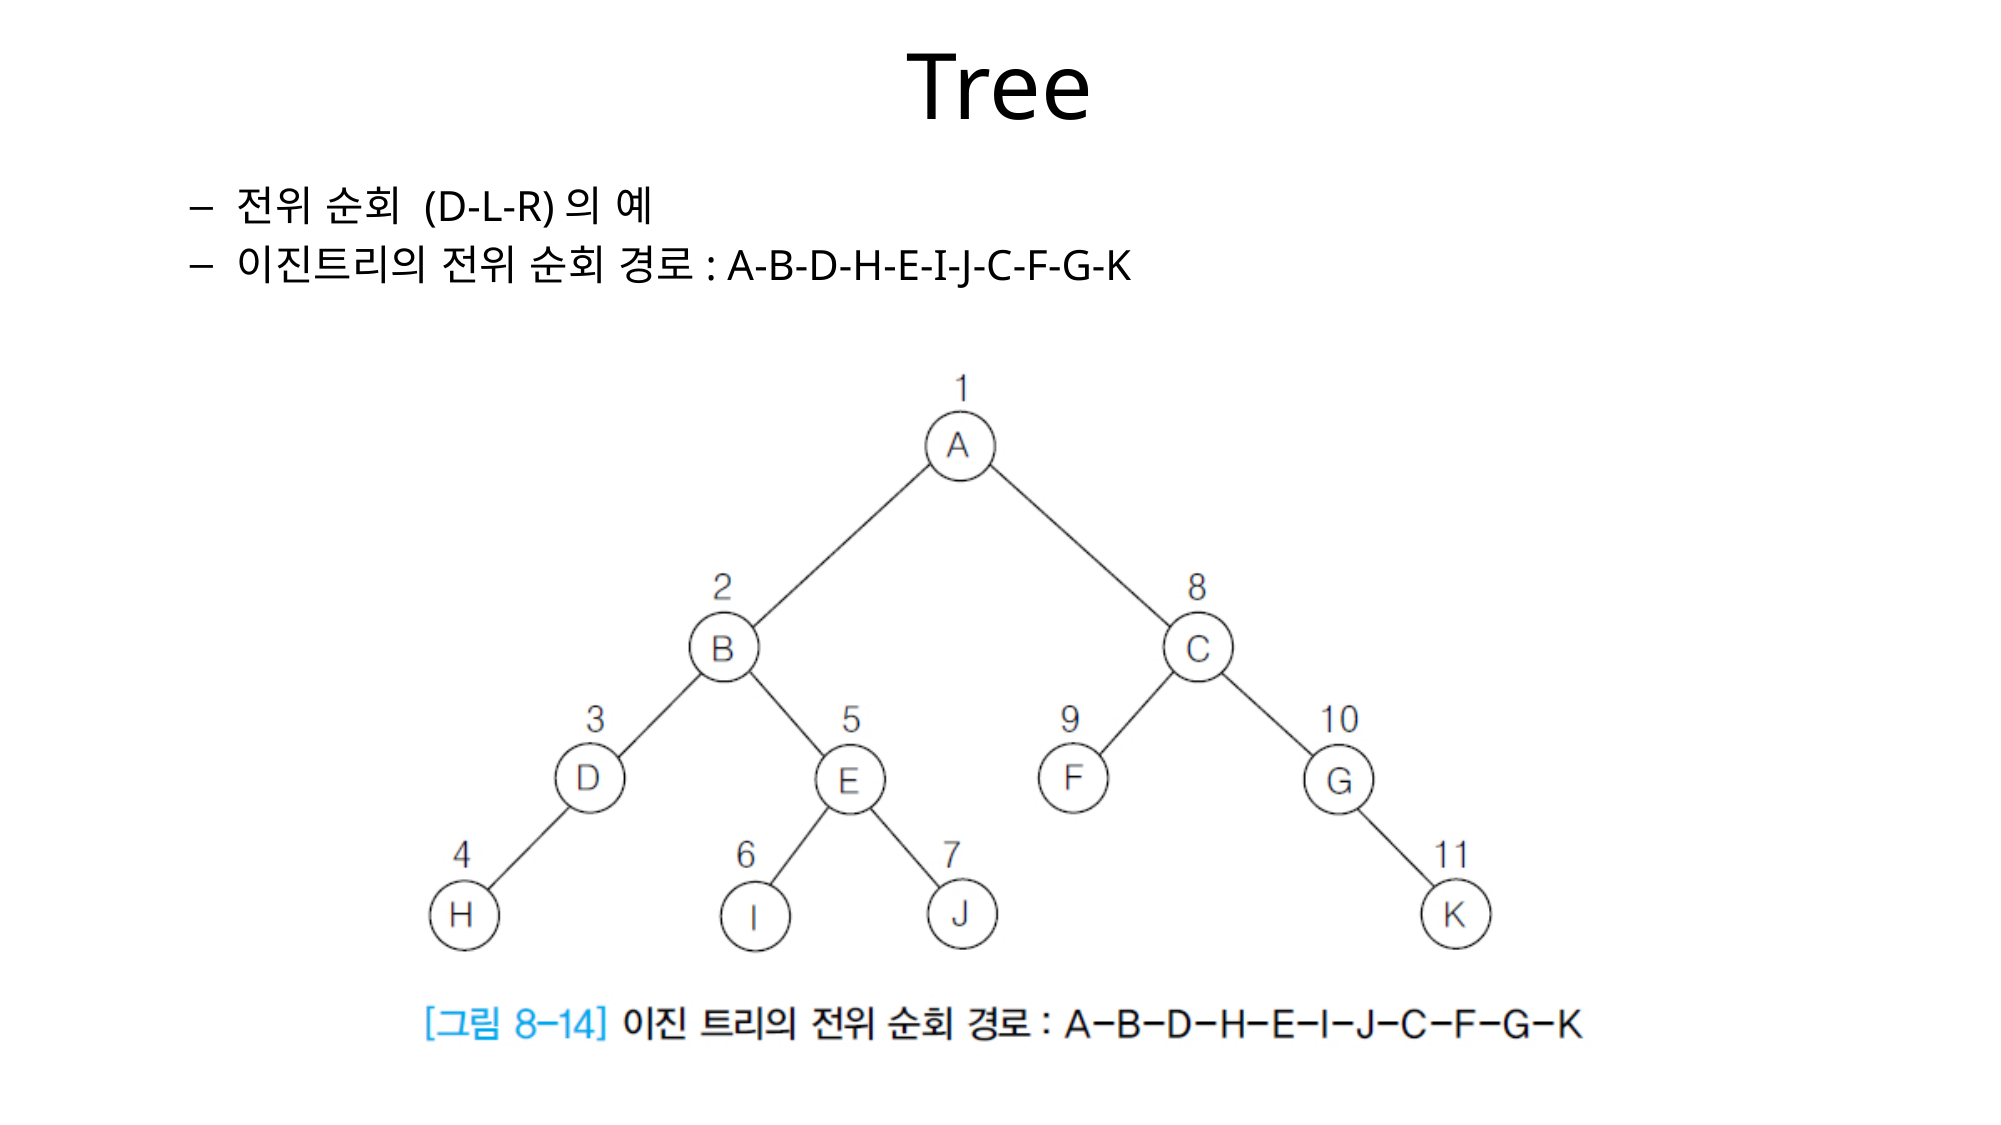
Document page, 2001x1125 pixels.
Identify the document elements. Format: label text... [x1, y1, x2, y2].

title Tree [99, 19, 1900, 147]
list 전위 순회 (D-L-R)의 예 이진트리의 전위 순회 경로: A-B-D-H-E-I-J-C-F-G-K [99, 172, 1900, 1024]
picture [390, 353, 1610, 1063]
